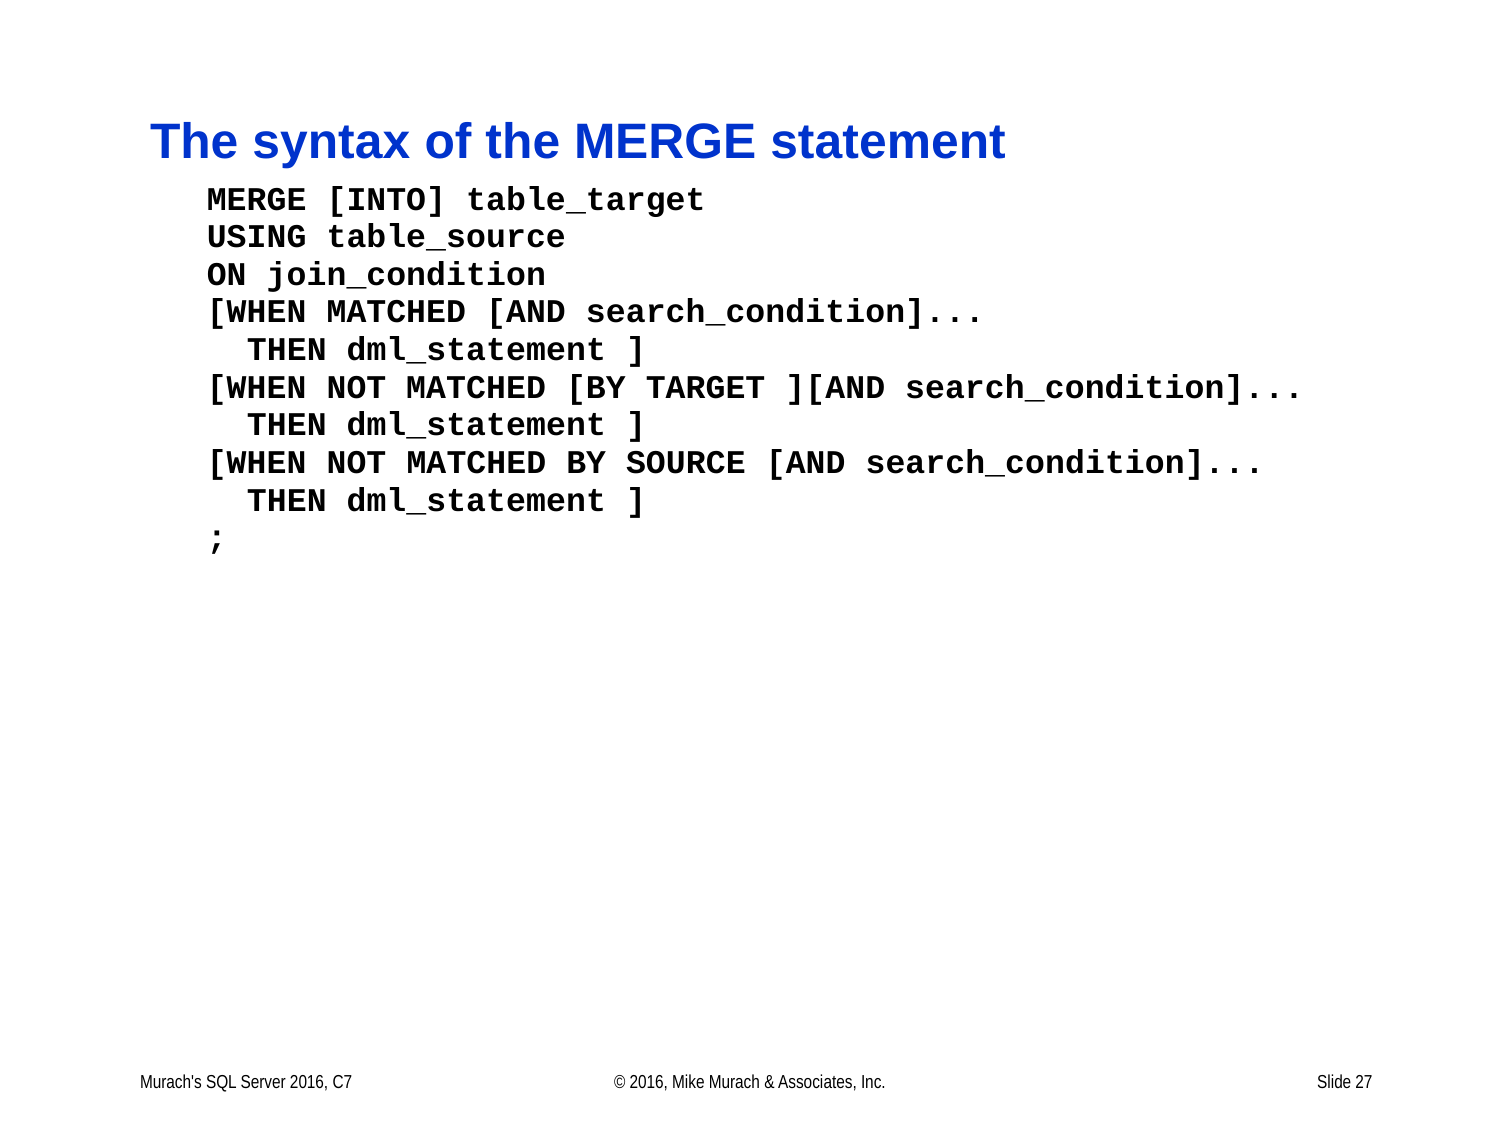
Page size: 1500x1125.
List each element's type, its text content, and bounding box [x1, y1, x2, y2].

slide_number Slide 27 [1074, 1024, 1388, 1101]
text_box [149, 112, 1347, 615]
footer © 2016, Mike Murach & Associates, Inc. [474, 1024, 1026, 1101]
slide_number Murach's SQL Server 2016, C7 [124, 1024, 451, 1101]
